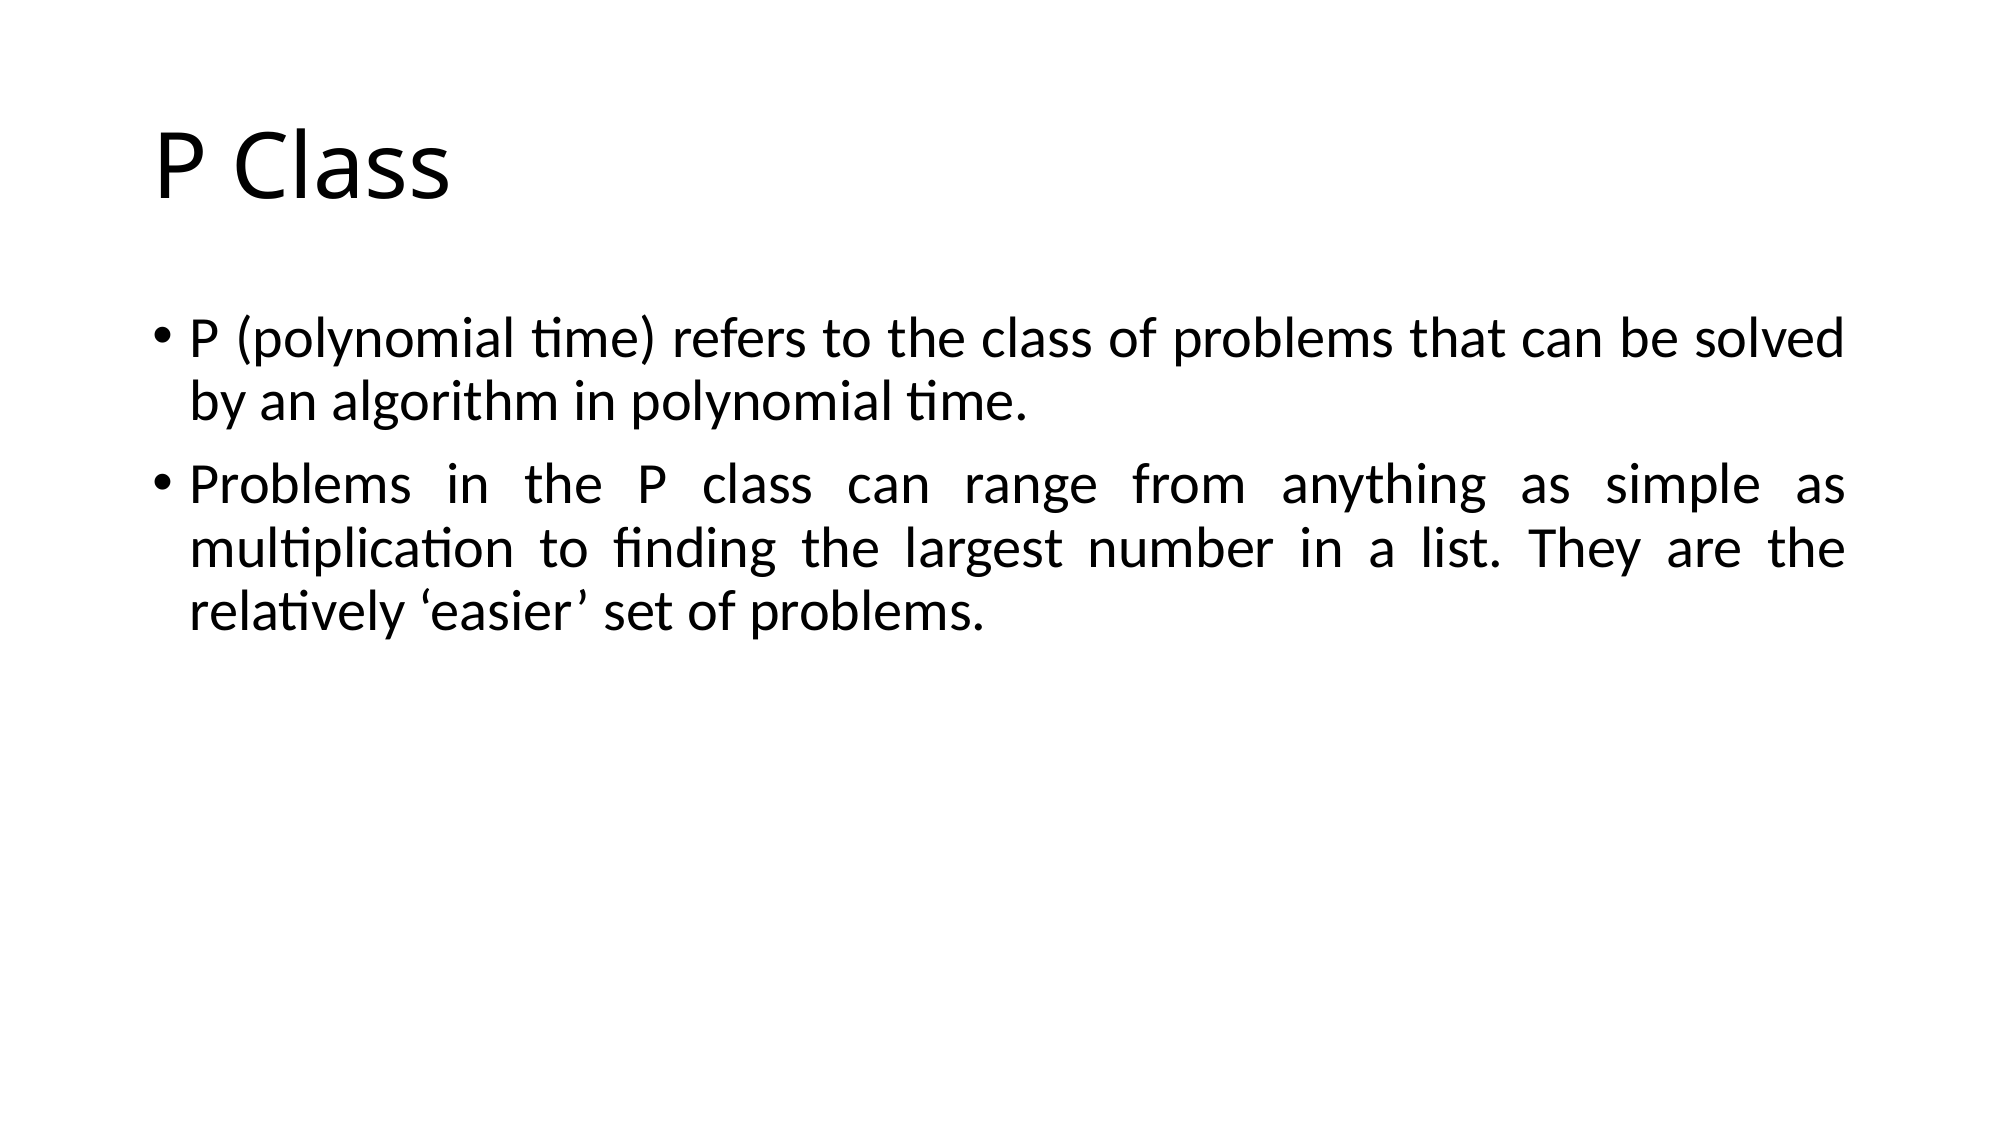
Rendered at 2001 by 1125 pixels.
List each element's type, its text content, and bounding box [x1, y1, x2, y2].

title P Class [137, 59, 1863, 278]
list P (polynomial time) refers to the class of problems that can be solved by an algorithm in polynomial time. Problems in the P class can range from anything as simple as multiplication to finding the largest number in a list. They are the relatively ‘easier’ set of problems. [137, 299, 1863, 1014]
